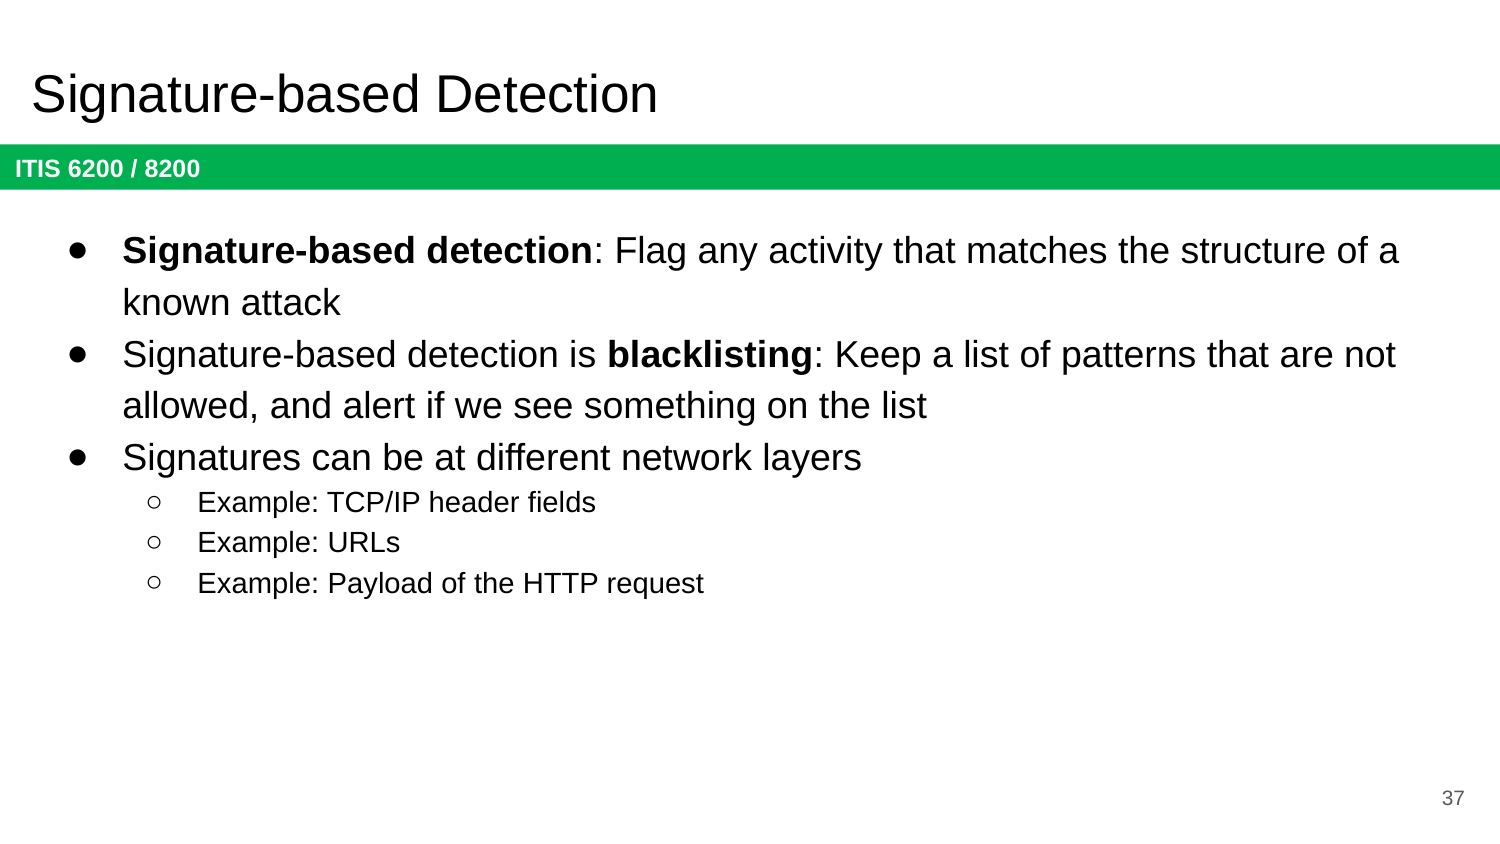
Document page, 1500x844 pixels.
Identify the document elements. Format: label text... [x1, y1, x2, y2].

slide_number 37 [1389, 764, 1480, 830]
list Signature-based detection: Flag any activity that matches the structure of a known attack Signature-based detection is blacklisting: Keep a list of patterns that are not allowed, and alert if we see something on the list Signatures can be at different network layers Example: TCP/IP header fields Example: URLs Example: Payload of the HTTP request [32, 204, 1431, 823]
title Signature-based Detection [16, 44, 1415, 139]
